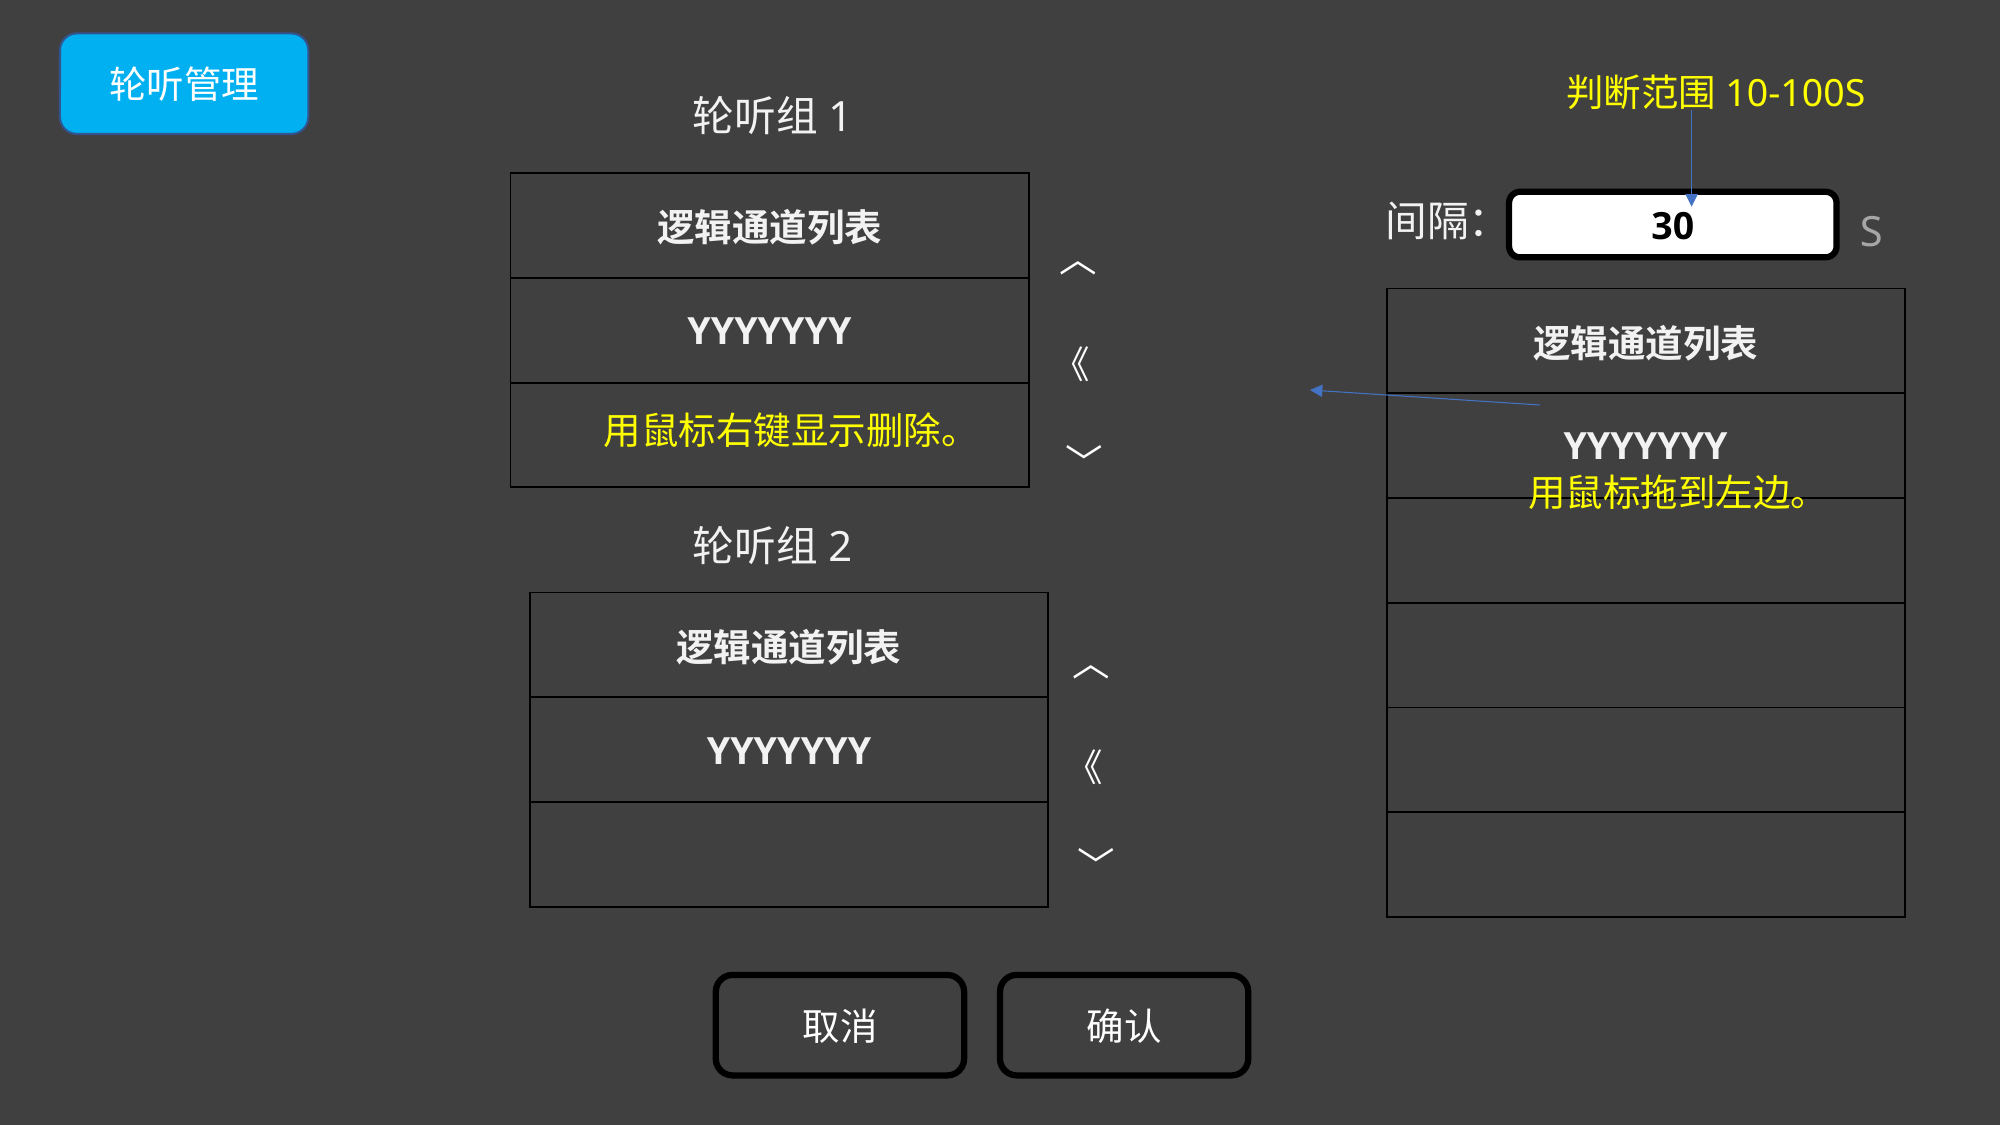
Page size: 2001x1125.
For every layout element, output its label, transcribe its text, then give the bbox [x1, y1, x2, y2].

table_cell [1388, 499, 1904, 602]
table_cell [1388, 813, 1904, 916]
table_cell YYYYYYY [511, 279, 1028, 382]
table_cell YYYYYYY [531, 698, 1047, 801]
table_cell [1388, 708, 1904, 811]
table_header 逻辑通道列表 [511, 174, 1028, 277]
text_box ﹀ [1063, 835, 1131, 895]
table_header 逻辑通道列表 [1388, 289, 1904, 392]
text_box 确认 [998, 973, 1250, 1077]
text_box 取消 [714, 973, 966, 1077]
text_box 《 [1037, 333, 1105, 394]
table_header 逻辑通道列表 [531, 593, 1047, 696]
text_box 轮听管理 [58, 32, 310, 135]
table_cell [531, 803, 1047, 906]
text_box 用鼠标拖到左边。 [1513, 461, 1962, 522]
text_box 《 [1050, 736, 1118, 797]
table_cell YYYYYYY [1388, 394, 1904, 497]
text_box 判断范围10-100S [1551, 61, 2000, 122]
text_box 用鼠标右键显示删除。 [588, 399, 1038, 459]
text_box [1309, 389, 1541, 405]
table_cell [1388, 604, 1904, 707]
text_box 30 [1508, 190, 1838, 259]
text_box 轮听组2 [678, 512, 955, 578]
text_box 轮听组1 [678, 82, 955, 148]
text_box S [1845, 197, 1897, 262]
text_box 间隔： [1370, 187, 1648, 253]
text_box ﹀ [1050, 431, 1118, 492]
text_box ︿ [1044, 227, 1112, 288]
text_box ︿ [1057, 631, 1125, 691]
table_cell [511, 384, 1028, 486]
